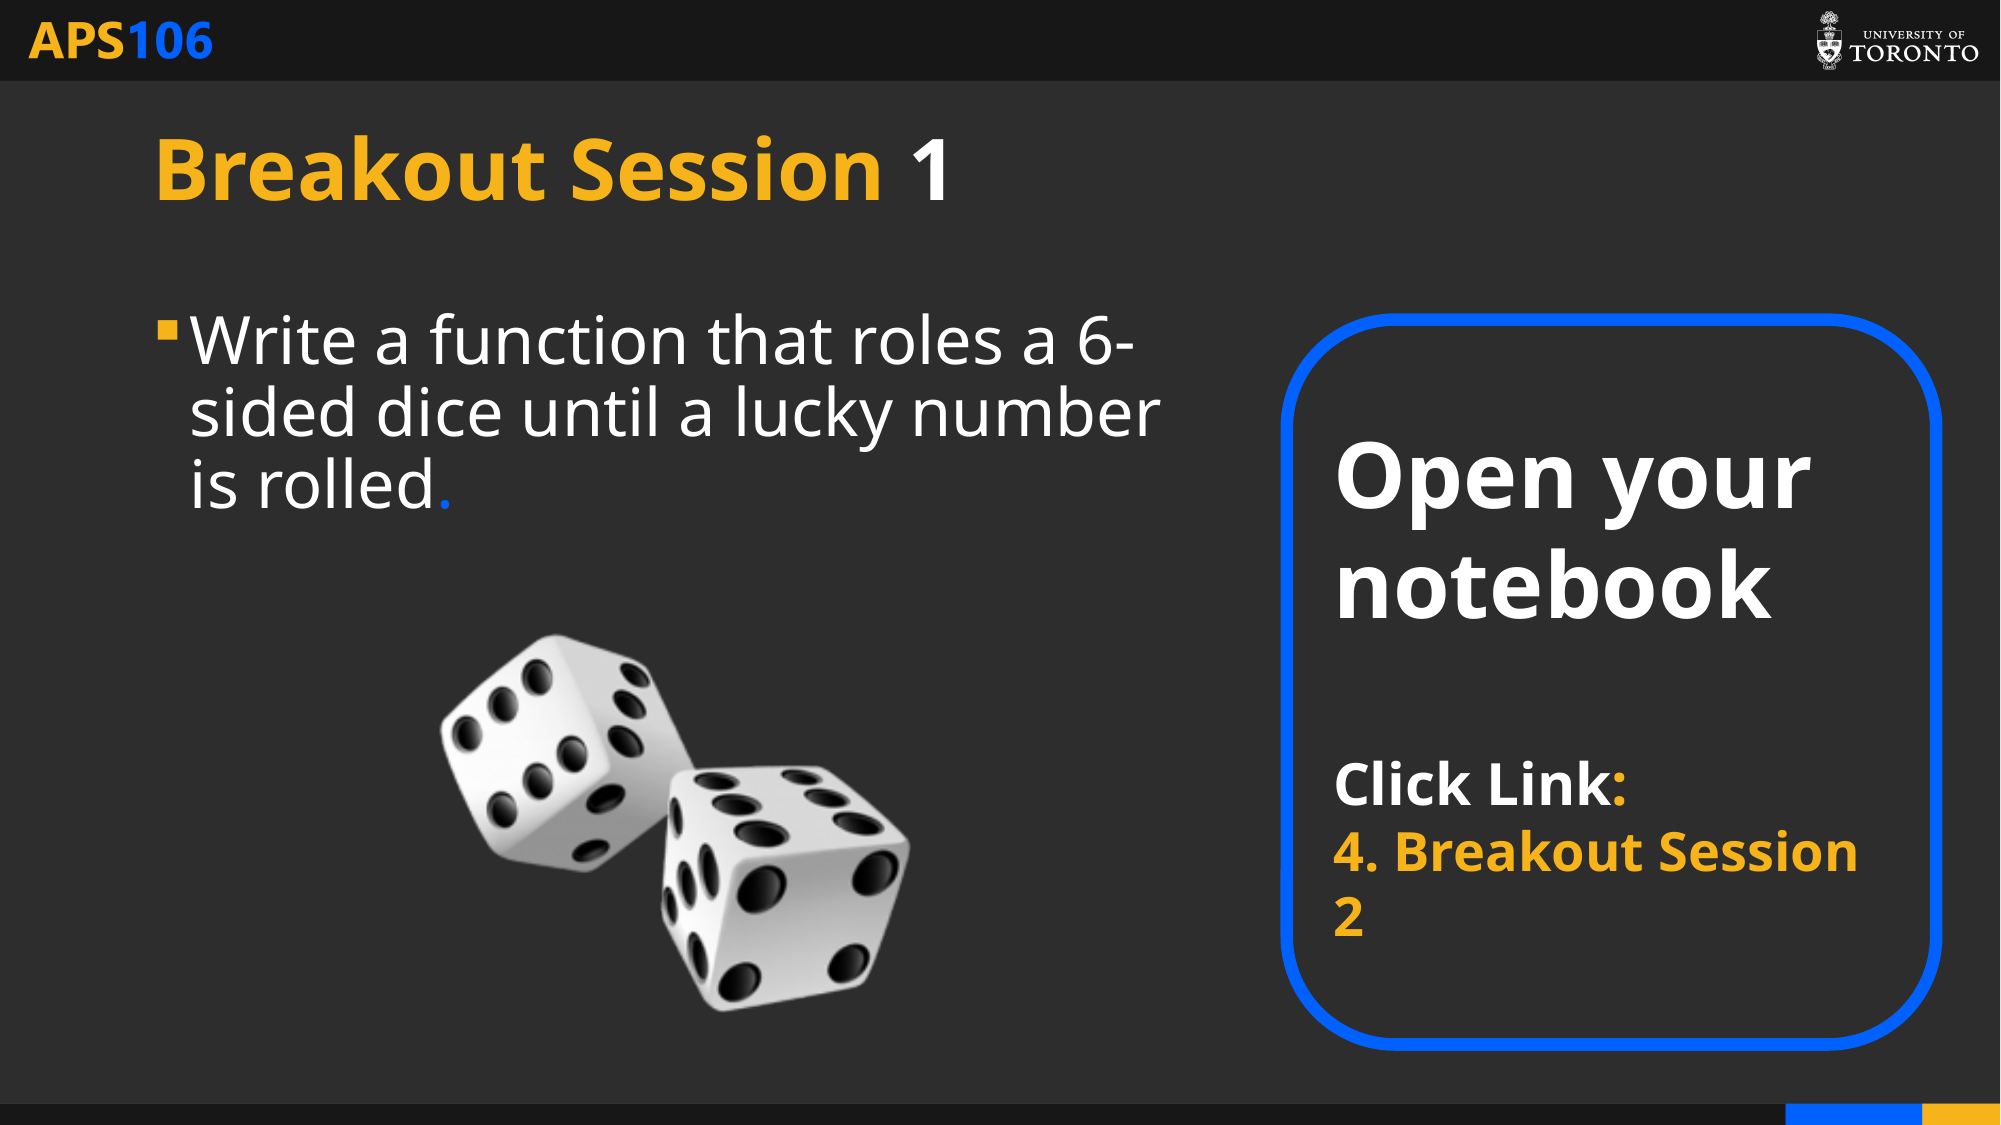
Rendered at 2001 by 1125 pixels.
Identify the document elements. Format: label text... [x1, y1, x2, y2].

text_box Open your notebook Click Link: 4. Breakout Session 2 [1285, 318, 1938, 1046]
title Breakout Session 1 [137, 119, 1863, 227]
list Write a function that roles a 6-sided dice until a lucky number is rolled. [137, 299, 1230, 1104]
picture [0, 0, 2001, 1125]
